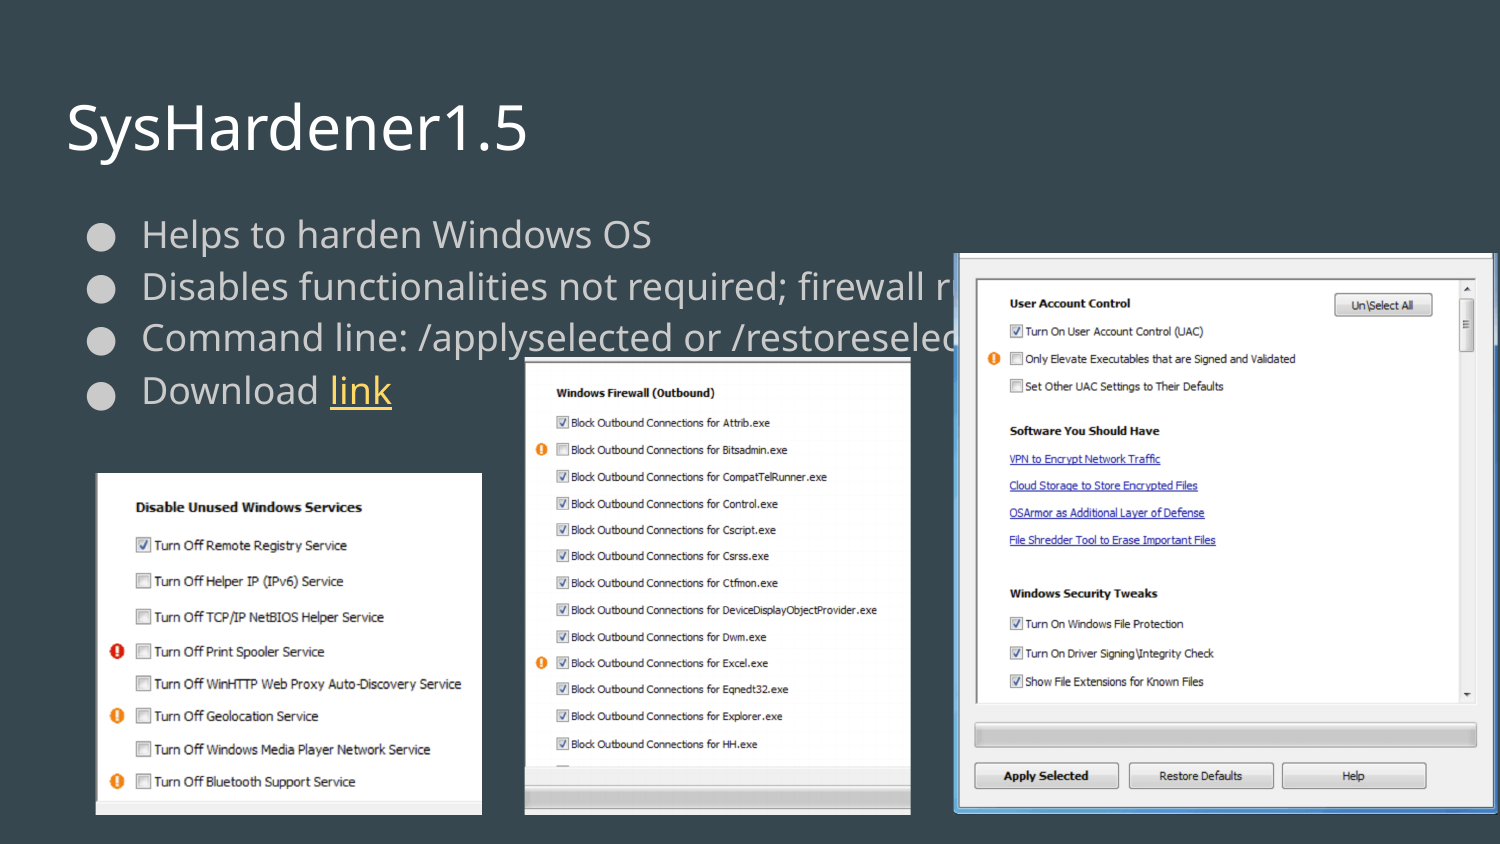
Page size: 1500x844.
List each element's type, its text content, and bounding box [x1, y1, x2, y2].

picture [953, 253, 1498, 815]
title SysHardener1.5 [51, 72, 1449, 167]
picture [95, 473, 483, 815]
picture [524, 357, 912, 815]
list Helps to harden Windows OS Disables functionalities not required; firewall rules Command line: /applyselected or /restoreselected Download link [51, 189, 1449, 750]
